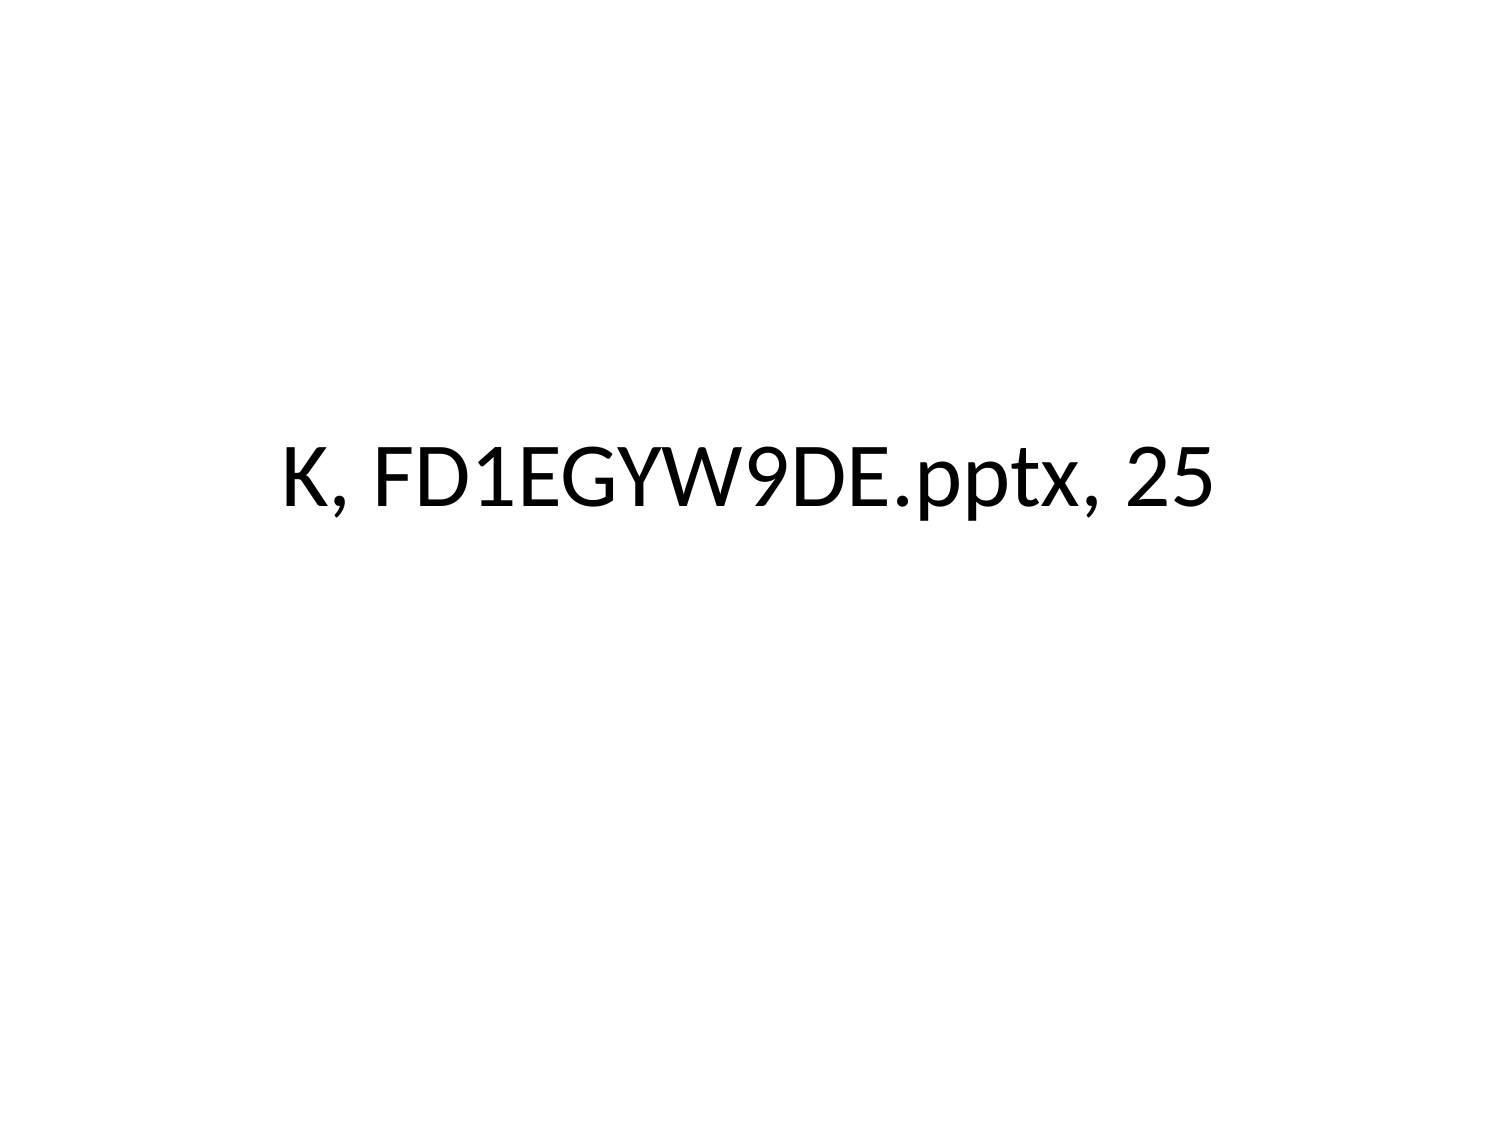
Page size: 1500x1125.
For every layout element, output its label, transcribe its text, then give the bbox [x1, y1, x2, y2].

title K, FD1EGYW9DE.pptx, 25 [112, 349, 1388, 591]
